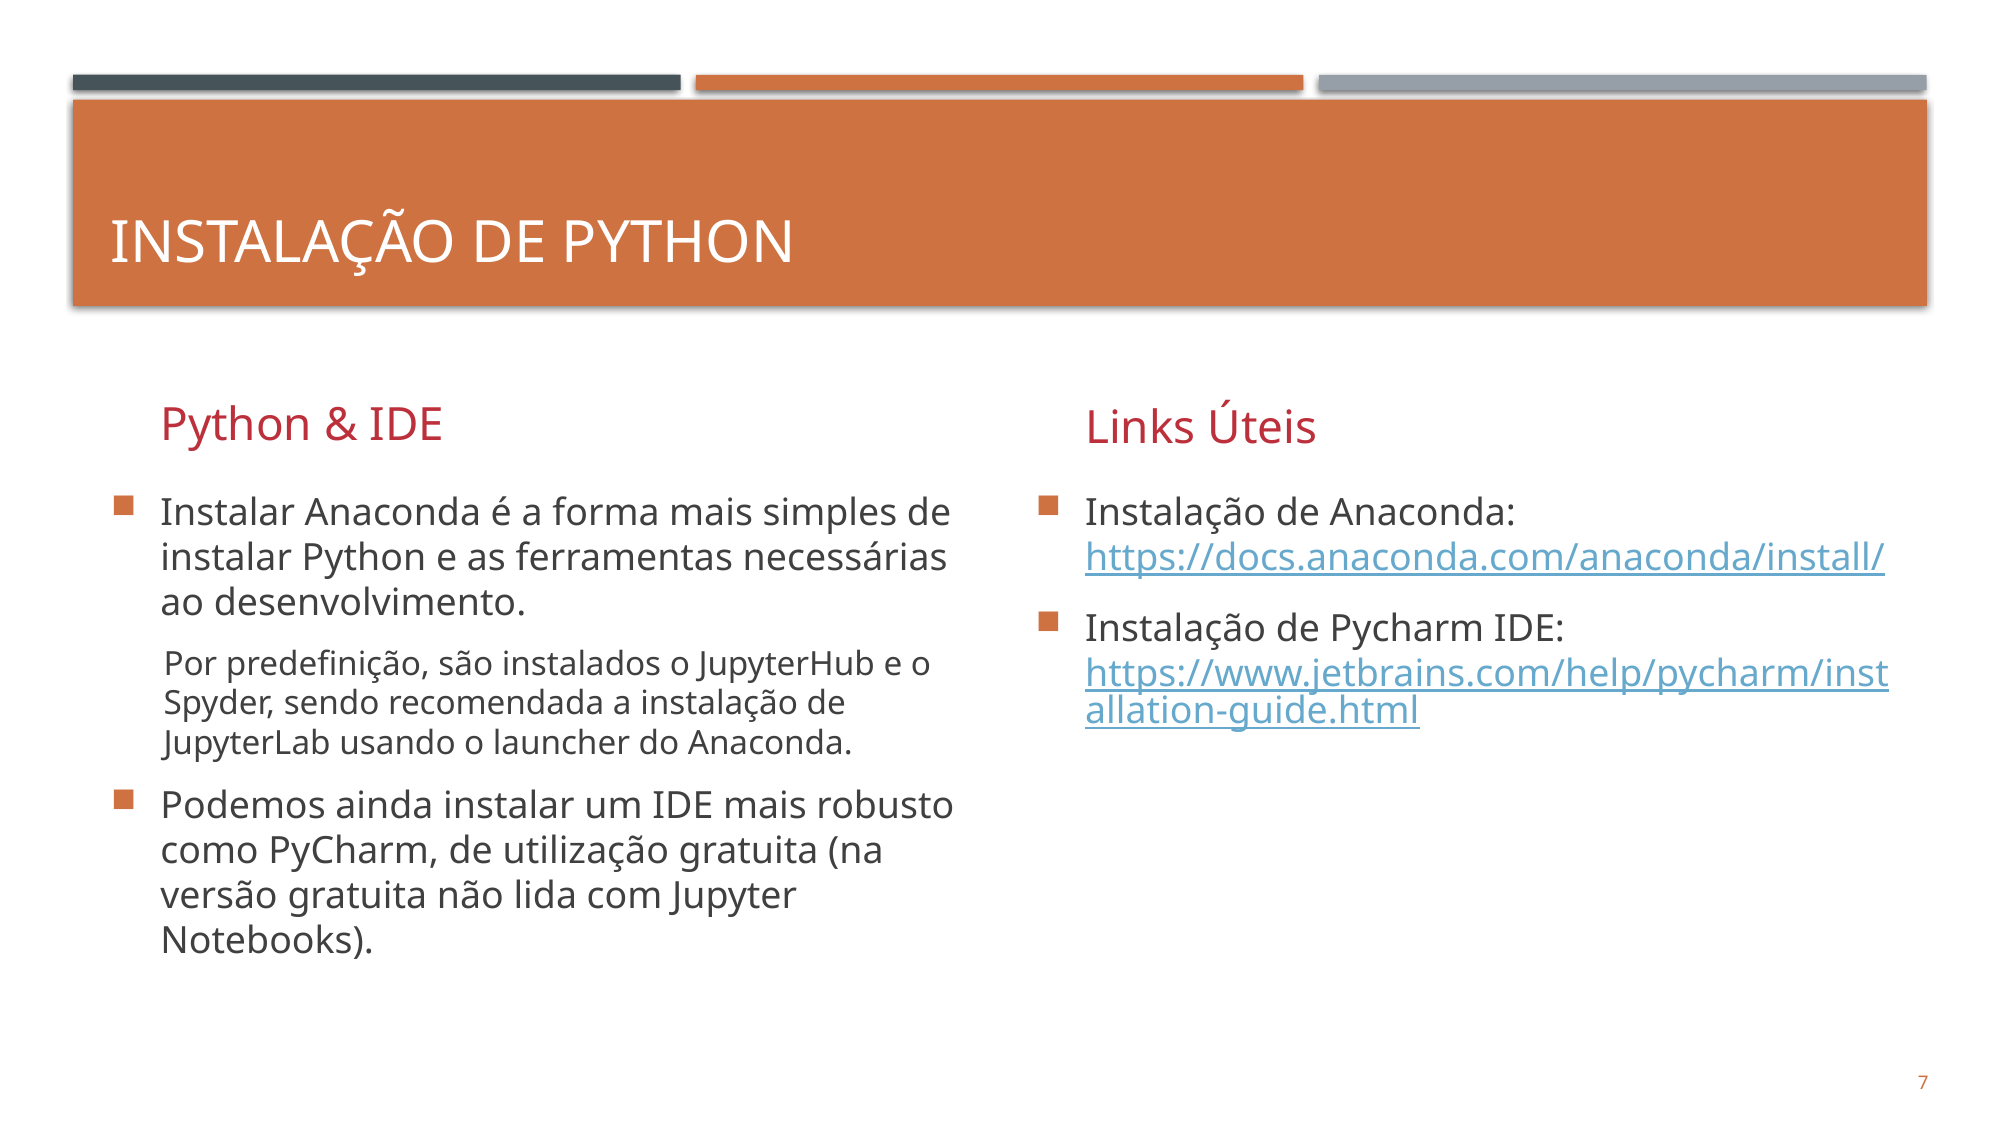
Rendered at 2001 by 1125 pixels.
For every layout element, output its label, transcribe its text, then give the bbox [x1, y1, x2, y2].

list Python & IDE [145, 369, 980, 458]
list Instalação de Anaconda: https://docs.anaconda.com/anaconda/install/ Instalação de Pycharm IDE: https://www.jetbrains.com/help/pycharm/installation-guide.html [1019, 479, 1905, 962]
slide_number 7 [1770, 1053, 1944, 1114]
list Links Úteis [1070, 369, 1905, 460]
list Instalar Anaconda é a forma mais simples de instalar Python e as ferramentas necessárias ao desenvolvimento. Por predefinição, são instalados o JupyterHub e o Spyder, sendo recomendada a instalação de JupyterLab usando o launcher do Anaconda. Podemos ainda instalar um IDE mais robusto como PyCharm, de utilização gratuita (na versão gratuita não lida com Jupyter Notebooks). [95, 479, 980, 962]
title Instalação de Python [95, 119, 1905, 282]
